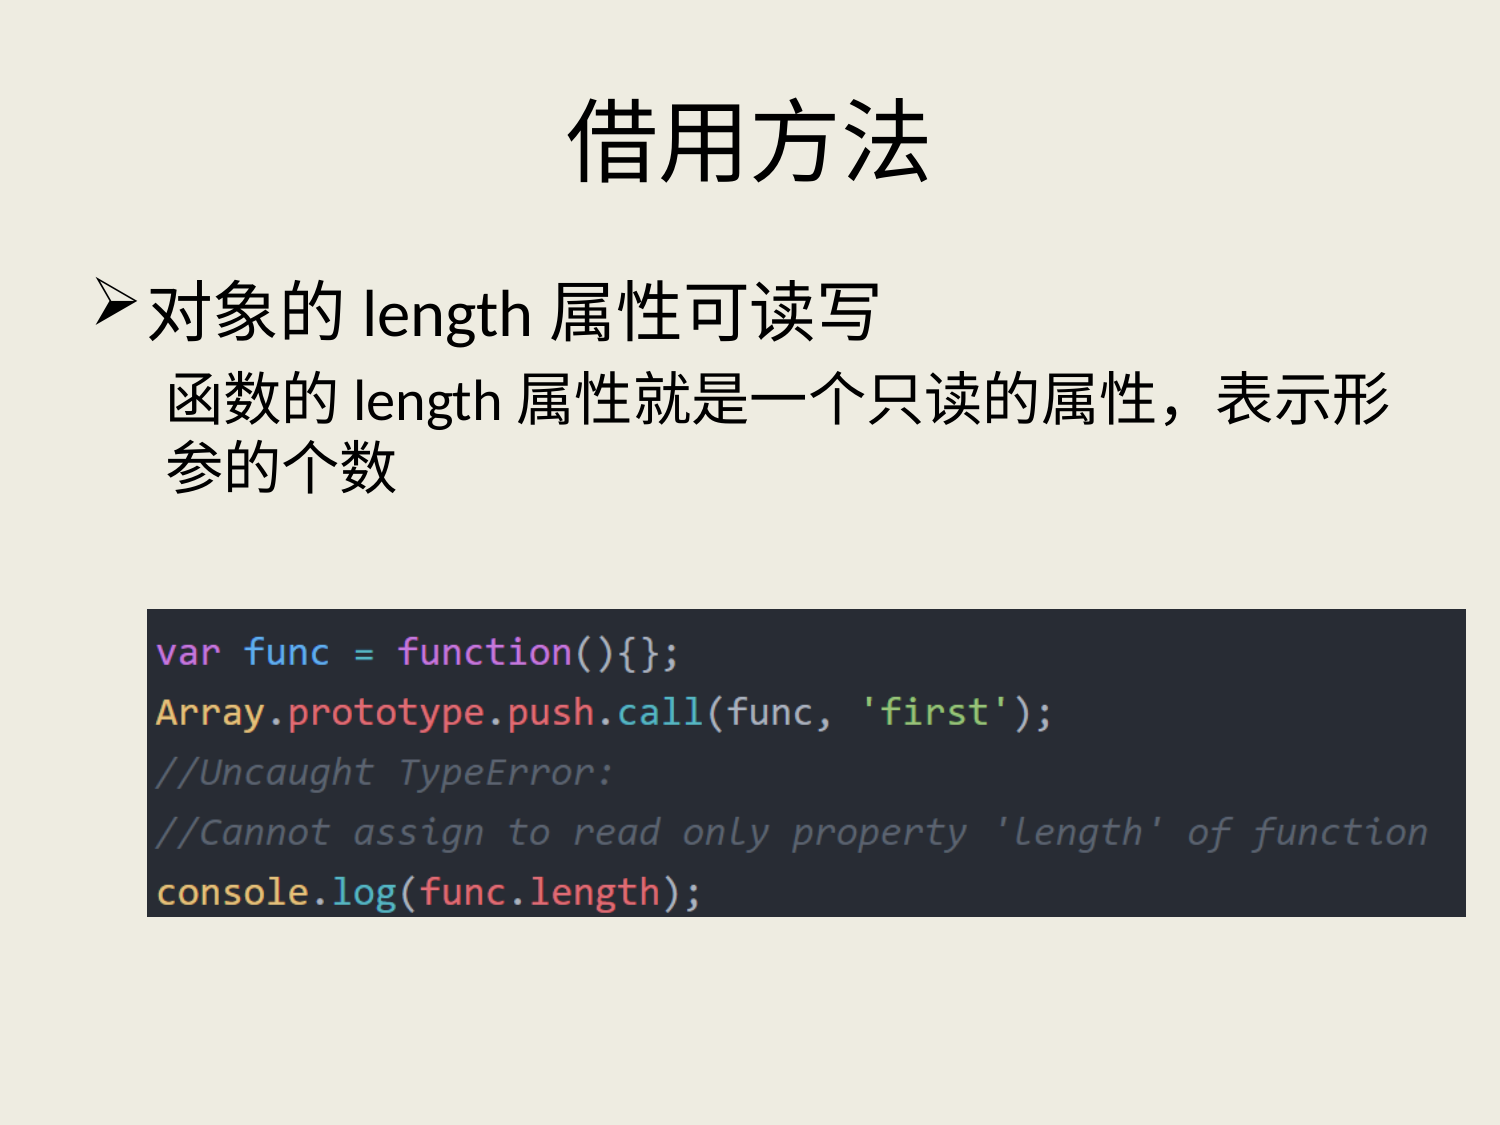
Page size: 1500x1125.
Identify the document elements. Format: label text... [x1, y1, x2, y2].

title 借用方法 [75, 45, 1425, 233]
list 对象的length属性可读写 函数的length属性就是一个只读的属性，表示形参的个数 [75, 262, 1425, 1005]
picture [147, 609, 1466, 918]
